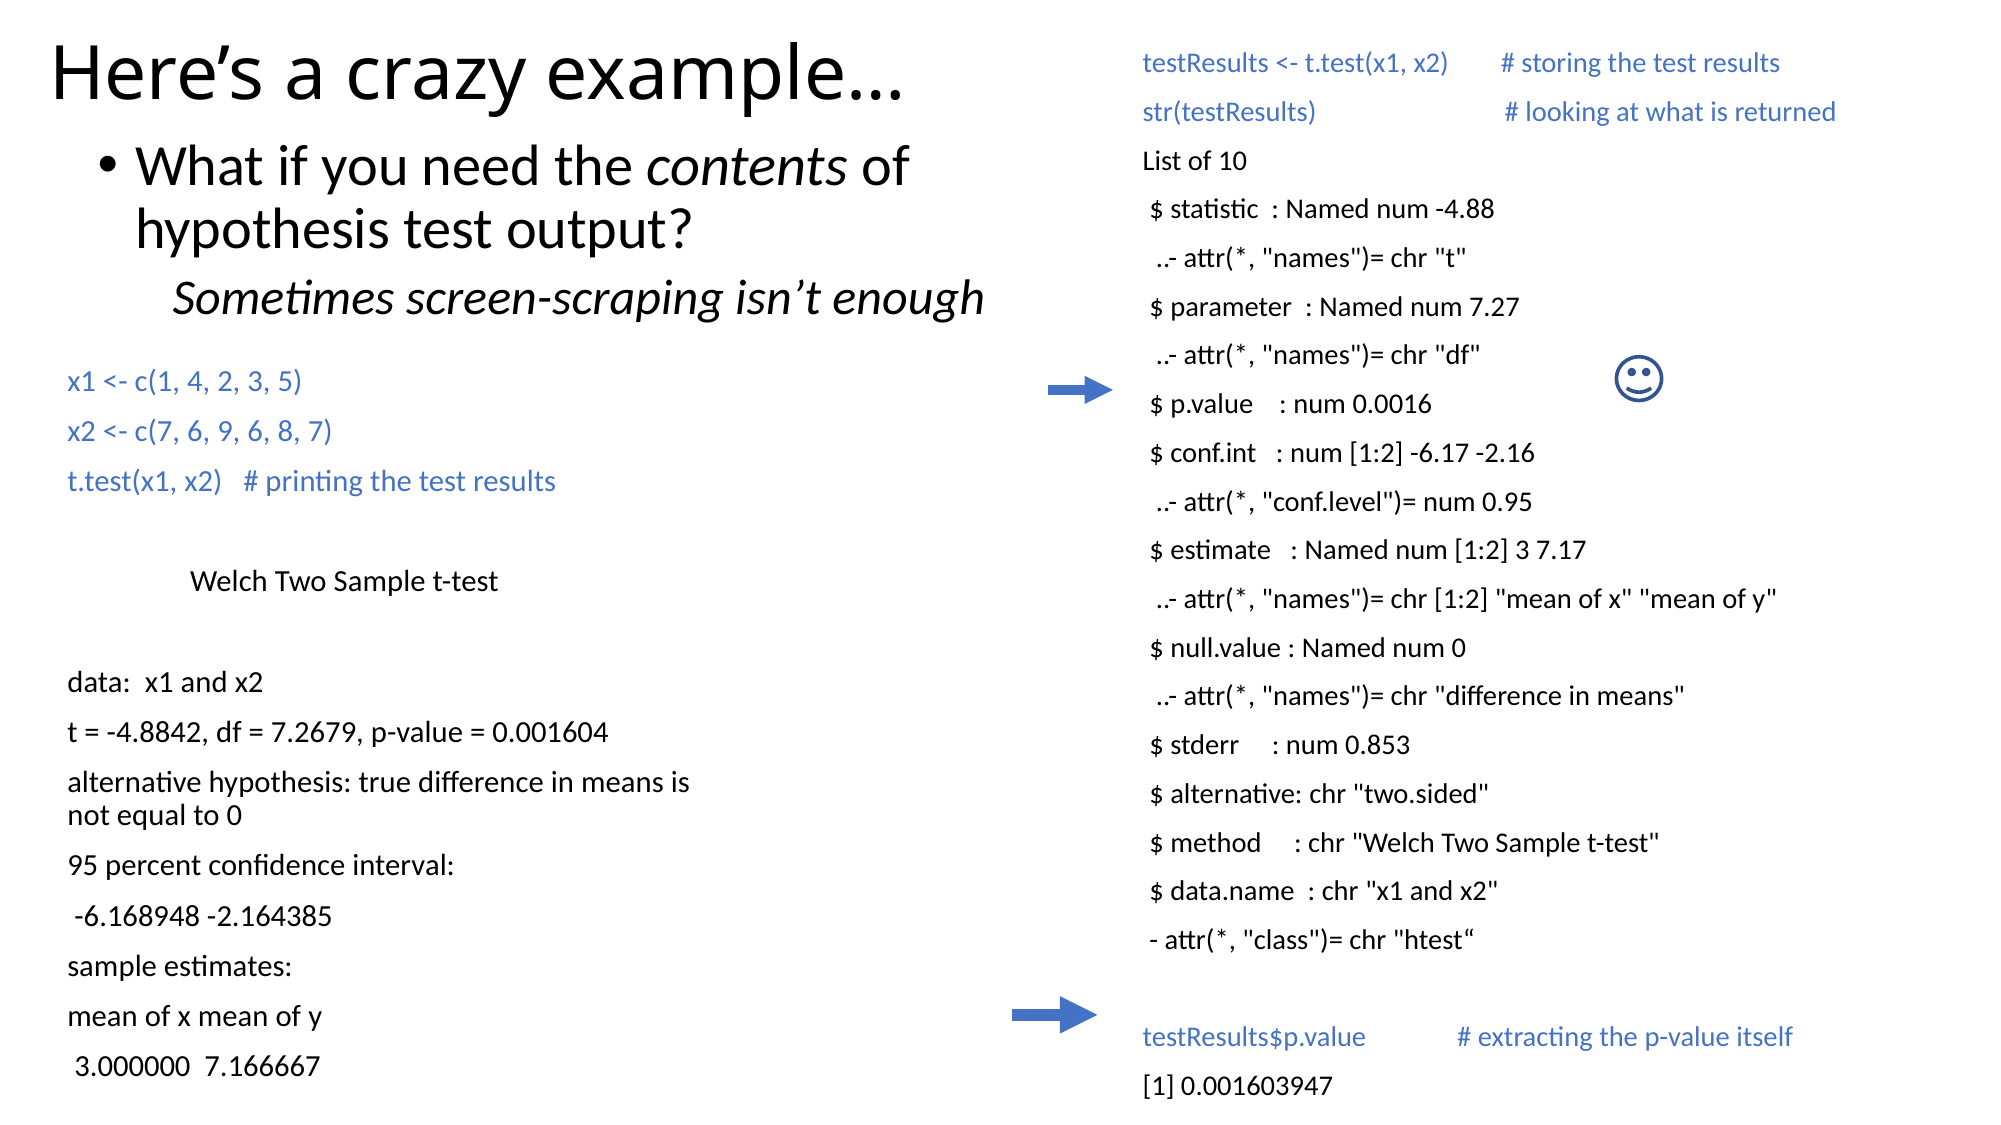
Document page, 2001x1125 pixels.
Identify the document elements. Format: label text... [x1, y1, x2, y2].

text_box What if you need the contents of hypothesis test output? Sometimes screen-scraping isn’t enough [82, 127, 1049, 600]
text_box [735, 191, 1127, 626]
text_box [1615, 355, 1663, 402]
list testResults <- t.test(x1, x2) # storing the test results str(testResults) # looking at what is returned List of 10 $ statistic : Named num -4.88 ..- attr(*, "names")= chr "t" $ parameter : Named num 7.27 ..- attr(*, "names")= chr "df" $ p.value : num 0.0016 $ conf.int : num [1:2] -6.17 -2.16 ..- attr(*, "conf.level")= num 0.95 $ estimate : Named num [1:2] 3 7.17 ..- attr(*, "names")= chr [1:2] "mean of x" "mean of y" $ null.value : Named num 0 ..- attr(*, "names")= chr "difference in means" $ stderr : num 0.853 $ alternative: chr "two.sided" $ method : chr "Welch Two Sample t-test" $ data.name : chr "x1 and x2" - attr(*, "class")= chr "htest“ testResults$p.value # extracting the p-value itself [1] 0.001603947 [1127, 40, 1966, 1110]
title Here’s a crazy example… [34, 0, 1902, 150]
text_box x1 <- c(1, 4, 2, 3, 5) x2 <- c(7, 6, 9, 6, 8, 7) t.test(x1, x2) # printing the test results Welch Two Sample t-test data: x1 and x2 t = -4.8842, df = 7.2679, p-value = 0.001604 alternative hypothesis: true difference in means is not equal to 0 95 percent confidence interval: -6.168948 -2.164385 sample estimates: mean of x mean of y 3.000000 7.166667 [52, 356, 735, 1098]
